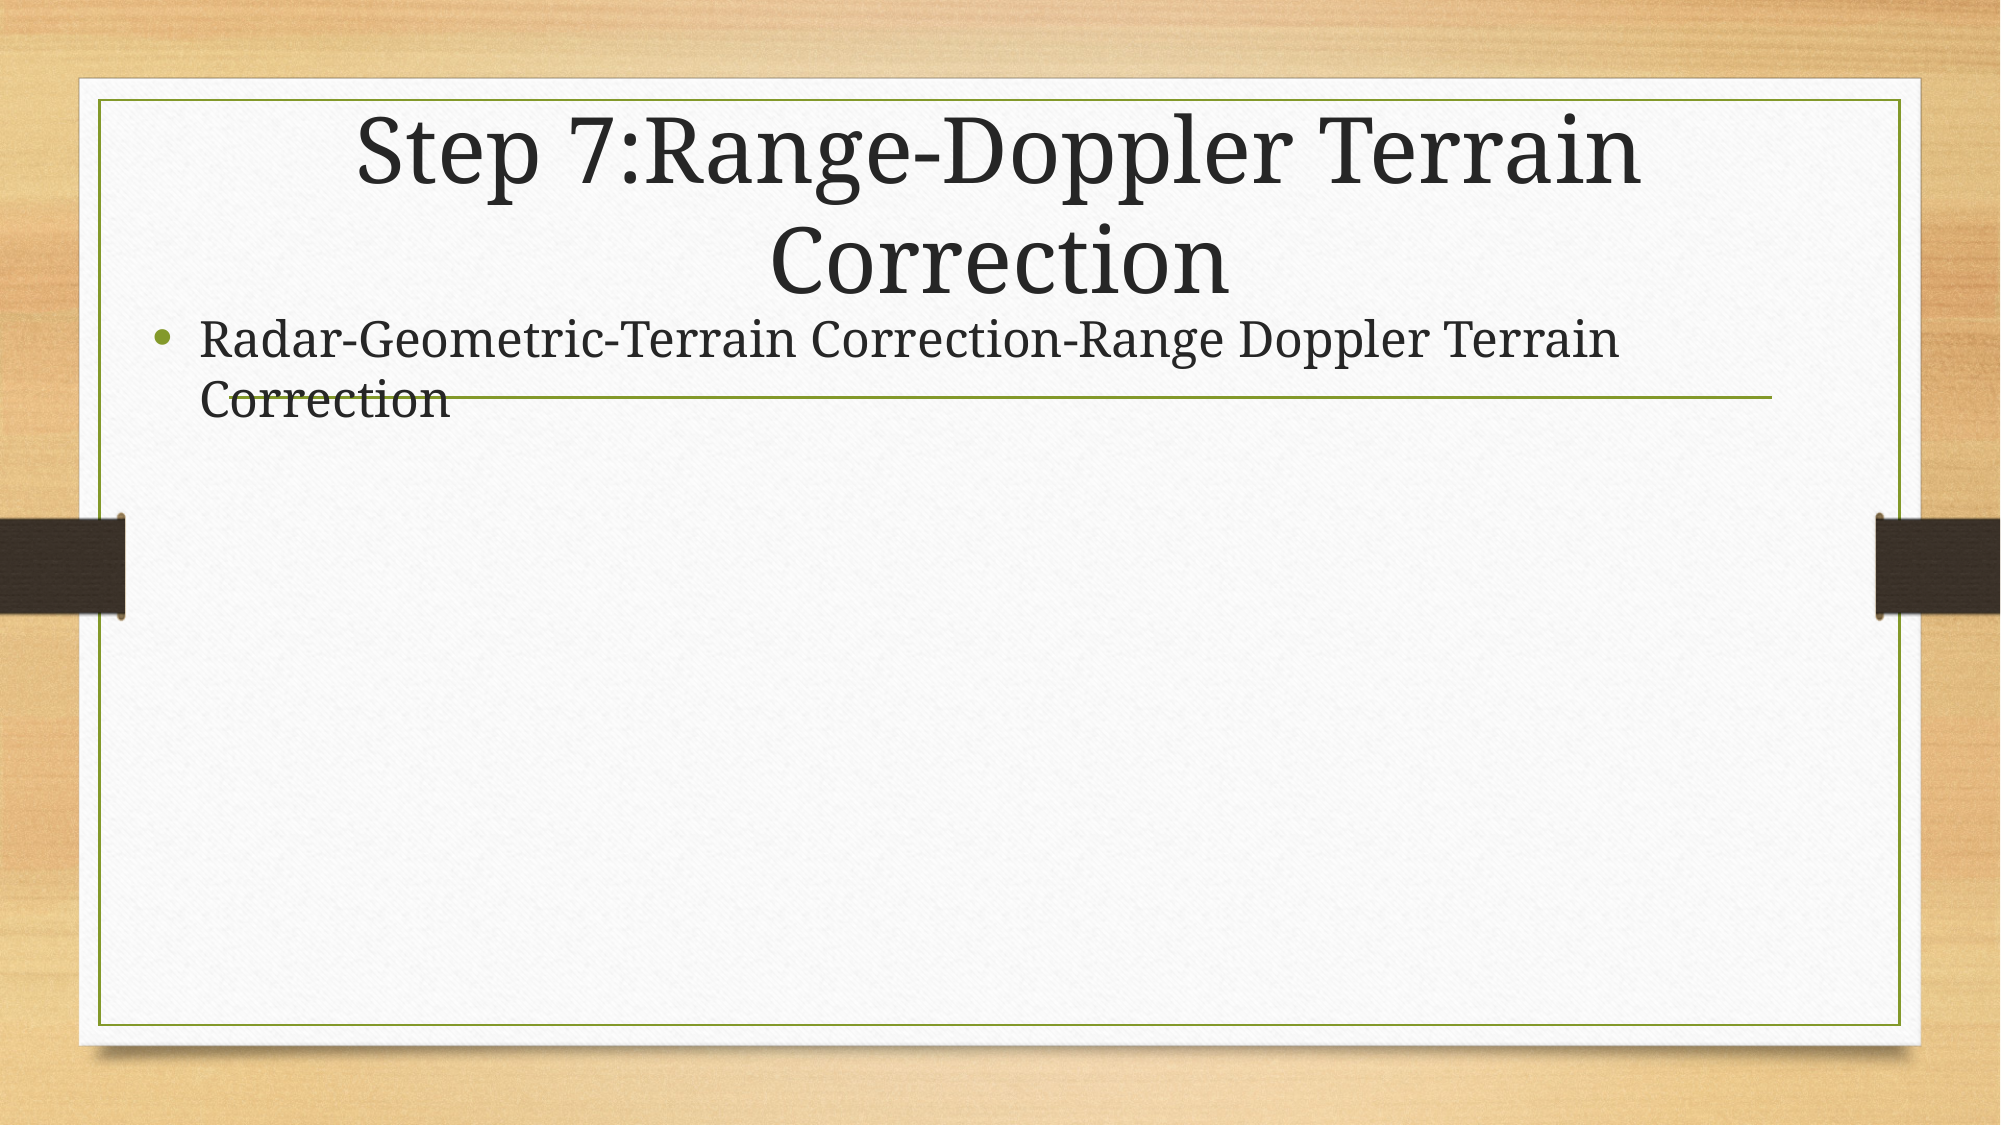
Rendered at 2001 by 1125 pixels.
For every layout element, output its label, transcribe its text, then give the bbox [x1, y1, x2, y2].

title Step 7:Range-Doppler Terrain Correction [212, 116, 1788, 288]
list Radar-Geometric-Terrain Correction-Range Doppler Terrain Correction [137, 299, 1863, 387]
picture [0, 0, 2001, 1125]
